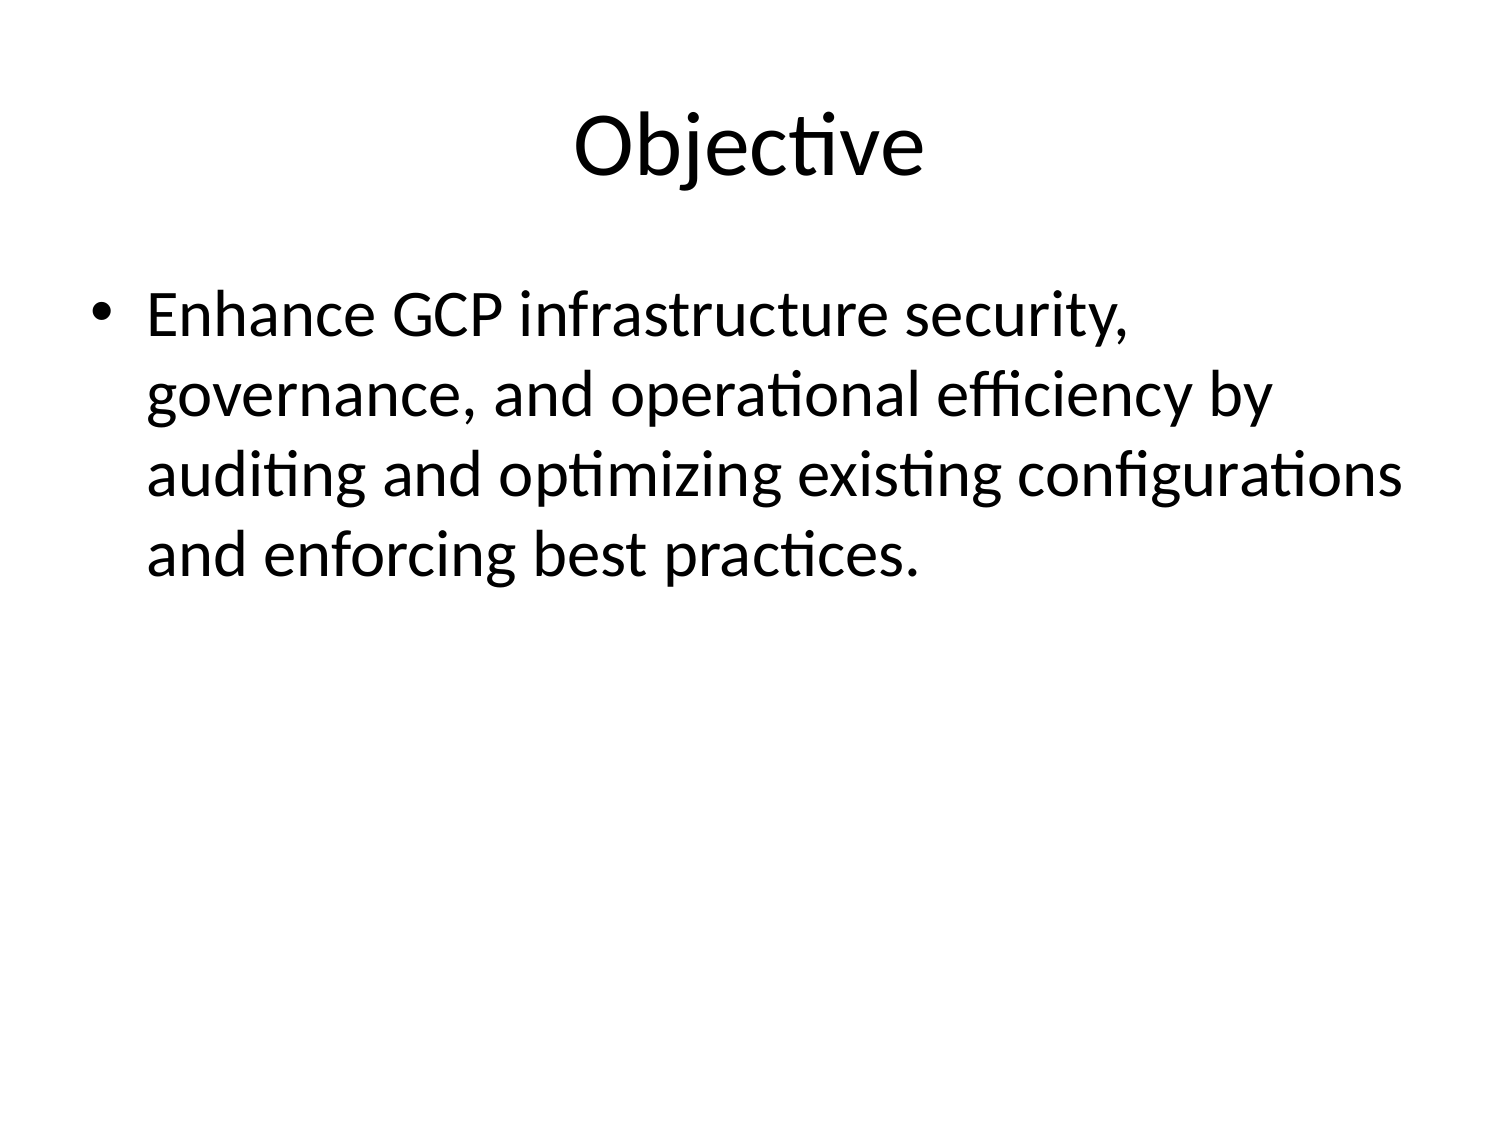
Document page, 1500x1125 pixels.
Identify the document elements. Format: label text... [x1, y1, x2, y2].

list Enhance GCP infrastructure security, governance, and operational efficiency by auditing and optimizing existing configurations and enforcing best practices. [75, 262, 1425, 1005]
title Objective [75, 45, 1425, 233]
